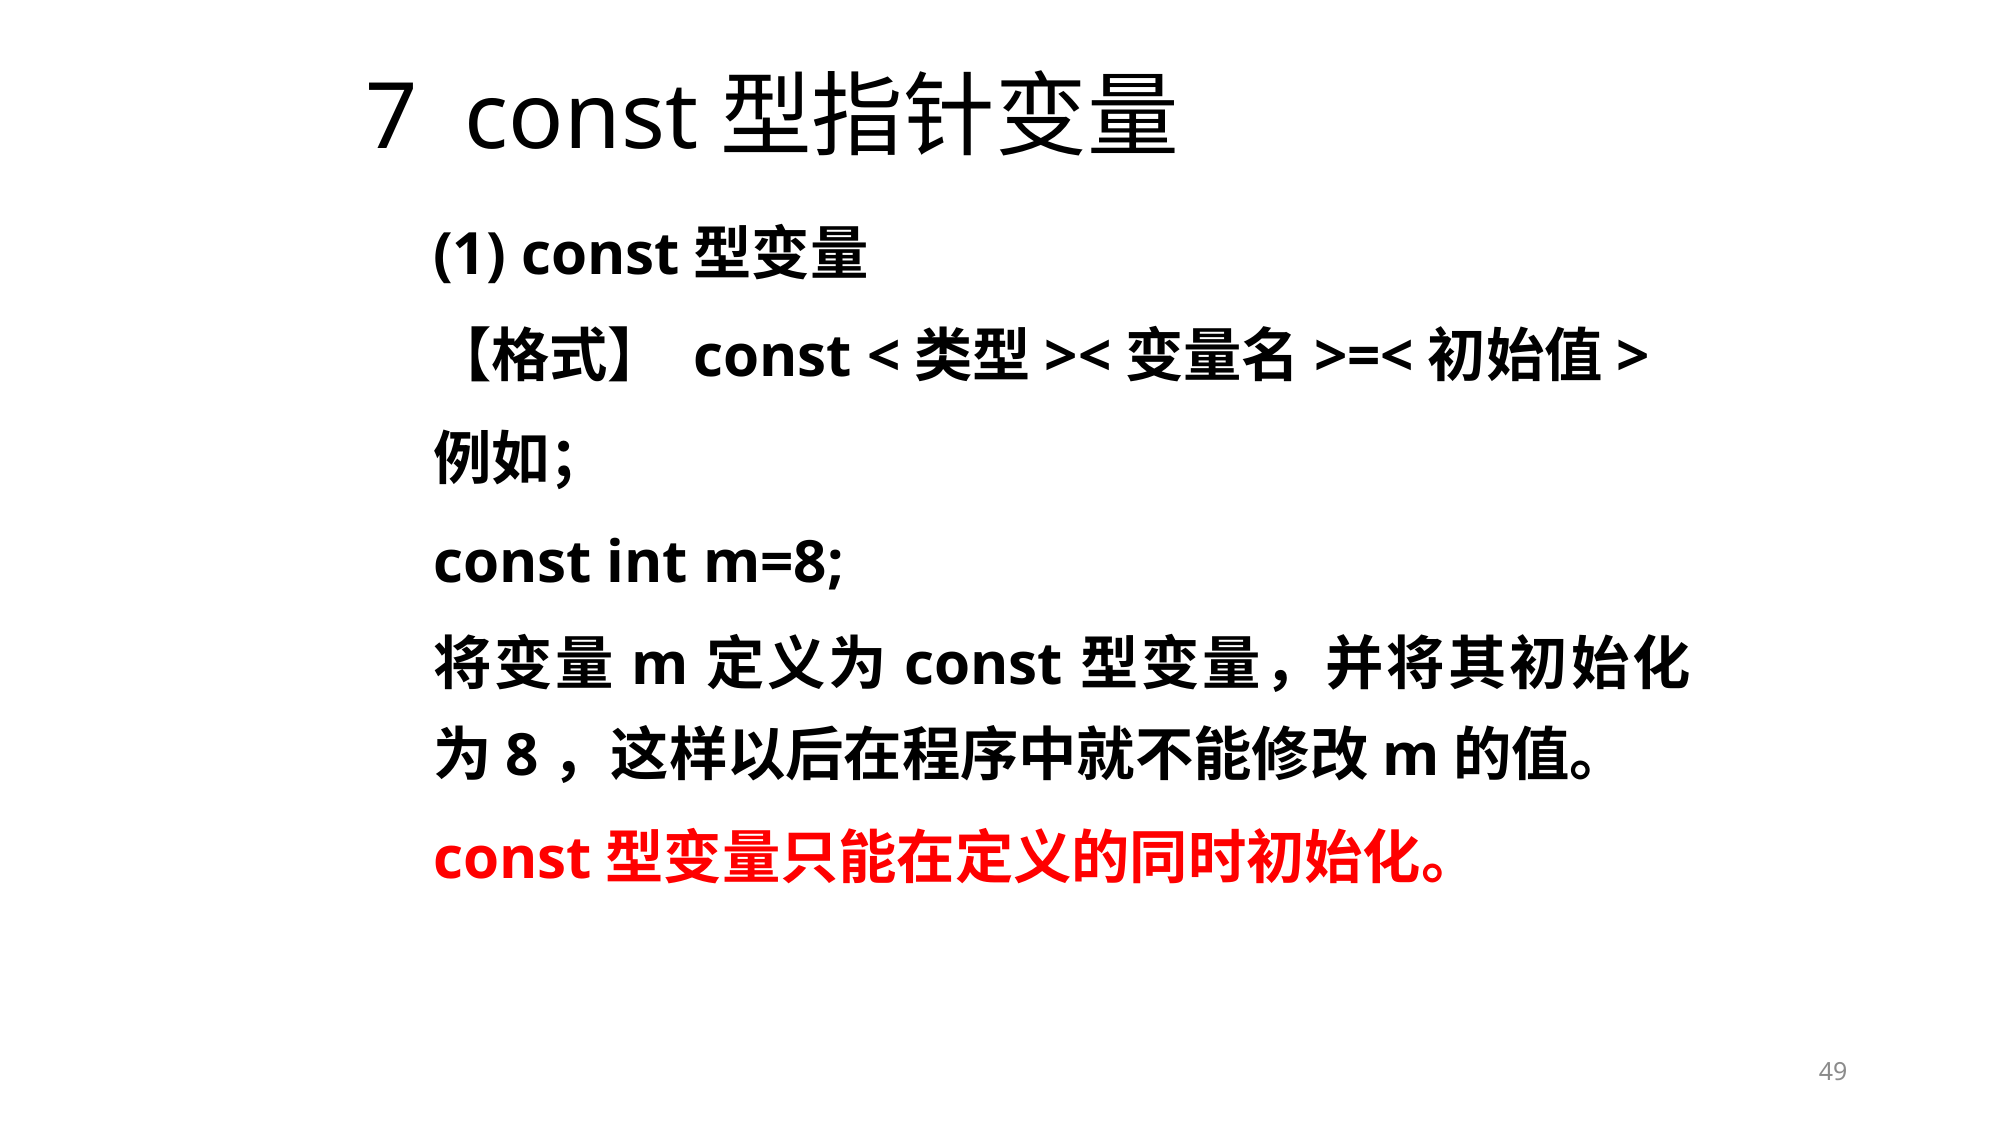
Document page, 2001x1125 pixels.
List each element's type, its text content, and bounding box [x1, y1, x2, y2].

title 7 const型指针变量 [350, 50, 1625, 188]
slide_number 49 [1412, 1042, 1863, 1103]
text_box (1) const型变量 【格式】 const <类型><变量名>=<初始值> 例如； const int m=8; 将变量m定义为const型变量，并将其初始化为8，这样以后在程序中就不能修改m的值。 const型变量只能在定义的同时初始化。 [418, 187, 1706, 898]
